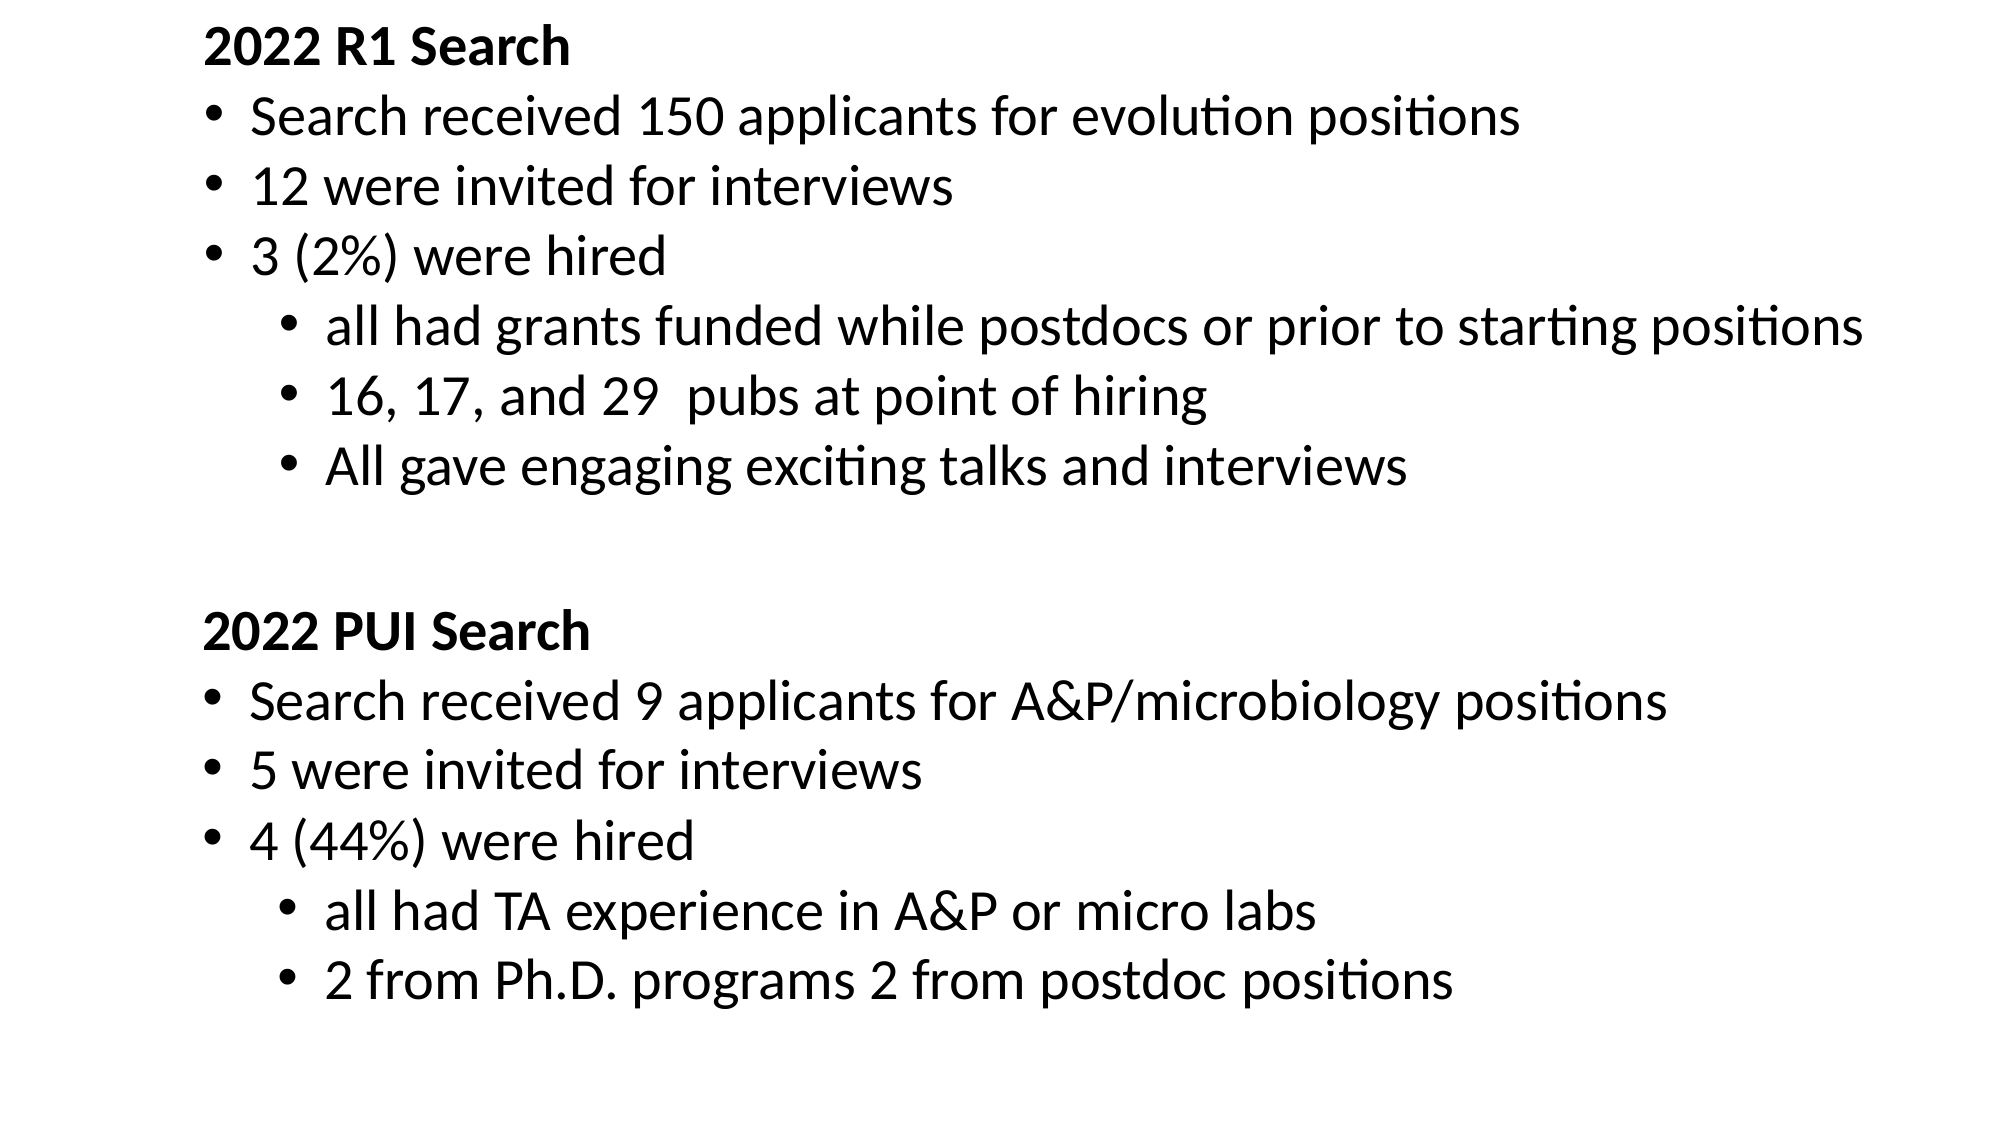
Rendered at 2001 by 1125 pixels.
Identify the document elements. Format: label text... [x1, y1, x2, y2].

text_box 2022 PUI Search Search received 9 applicants for A&P/microbiology positions 5 were invited for interviews 4 (44%) were hired all had TA experience in A&P or micro labs 2 from Ph.D. programs 2 from postdoc positions [187, 584, 1684, 1089]
text_box 2022 R1 Search Search received 150 applicants for evolution positions 12 were invited for interviews 3 (2%) were hired all had grants funded while postdocs or prior to starting positions 16, 17, and 29 pubs at point of hiring All gave engaging exciting talks and interviews [189, 0, 1881, 505]
